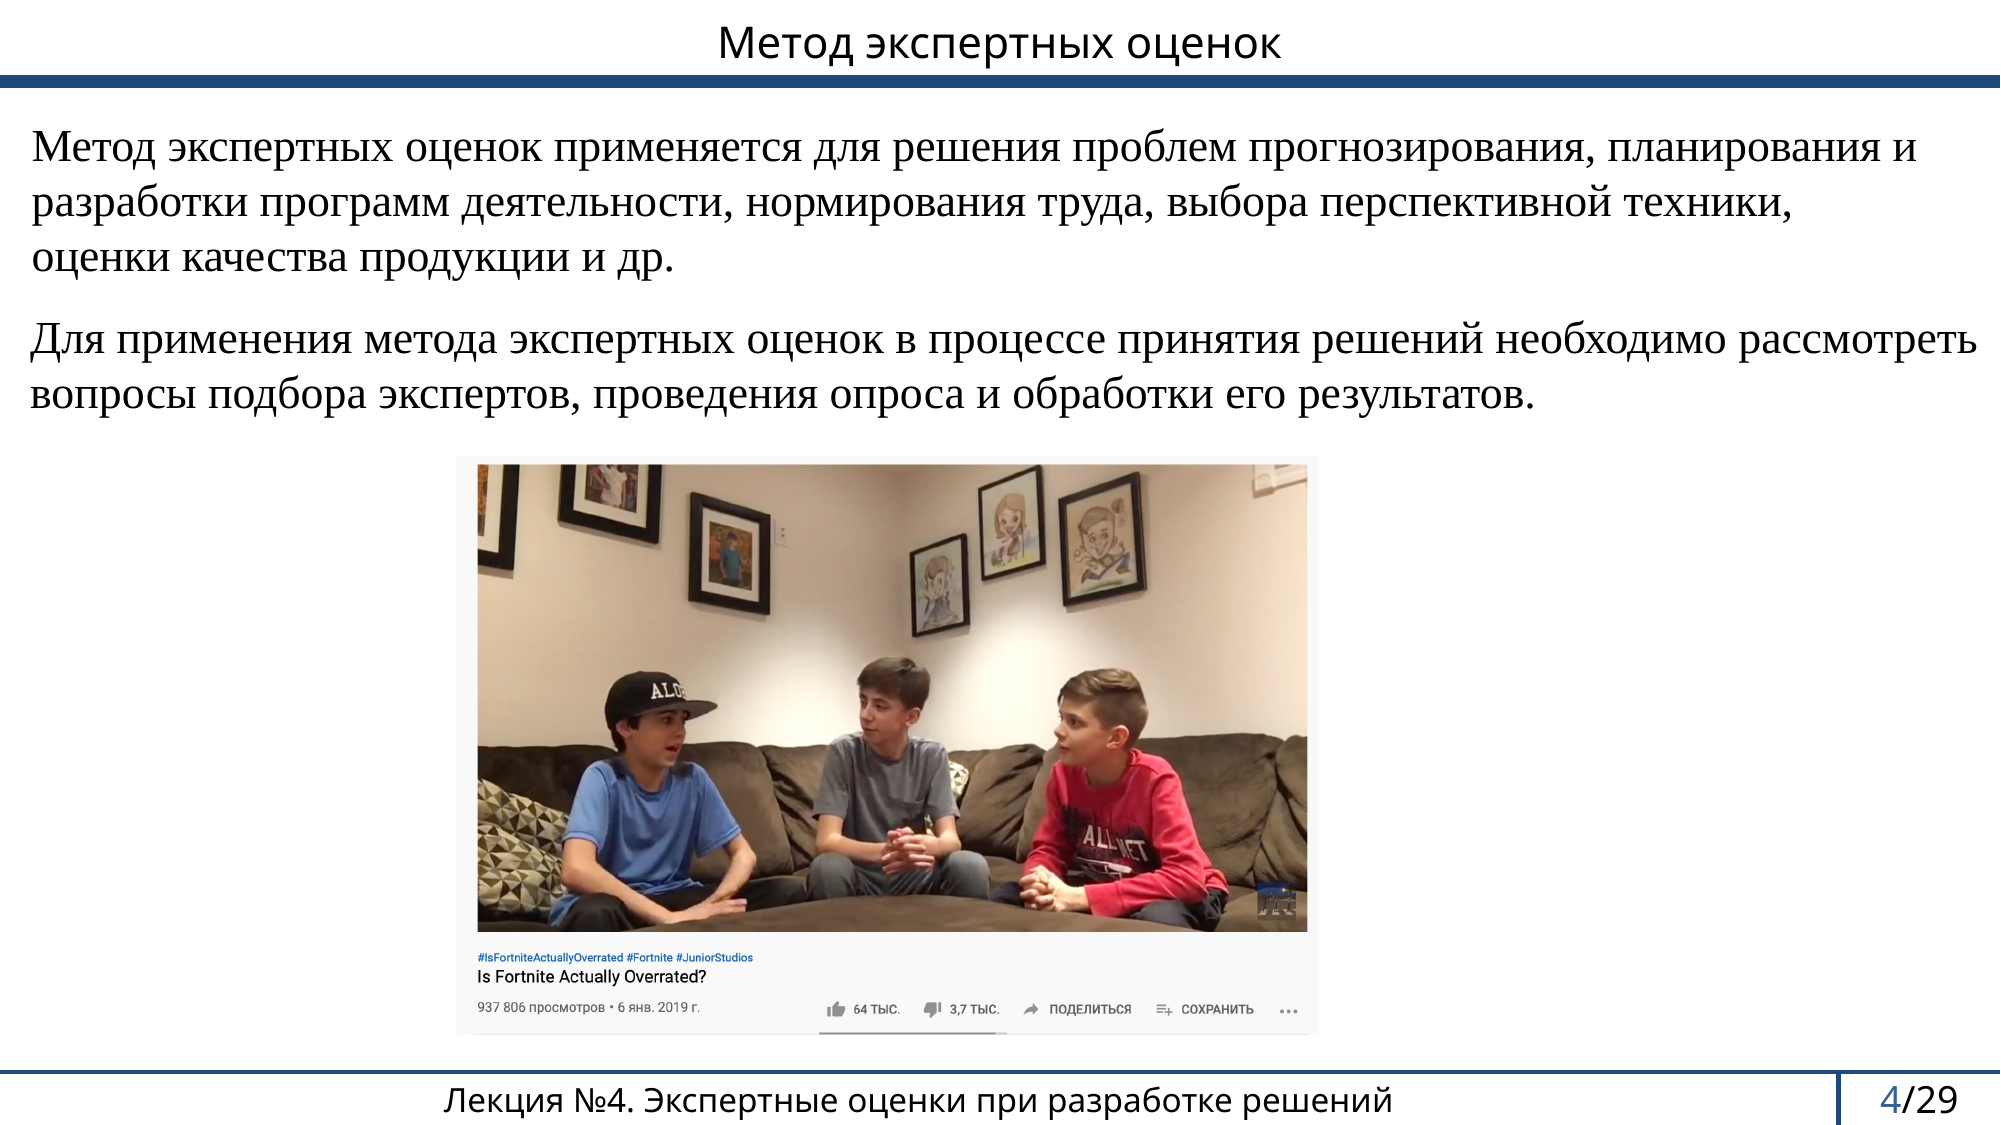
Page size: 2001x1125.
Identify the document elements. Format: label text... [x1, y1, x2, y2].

text_box 4/29 [1844, 1084, 2000, 1125]
picture [456, 450, 1320, 1035]
title Метод экспертных оценок применяется для решения проблем прогнозирования, планирования и разработки программ деятельности, нормирования труда, выбора перспективной техники, оценки качества продукции и др. [16, 160, 1942, 291]
text_box Для применения метода экспертных оценок в процессе принятия решений необходимо рассмотреть вопросы подбора экспертов, проведения опроса и обработки его результатов. [15, 325, 1996, 455]
text_box Метод экспертных оценок [249, 7, 1750, 75]
text_box Лекция №4. Экспертные оценки при разработке решений [0, 1082, 1834, 1125]
